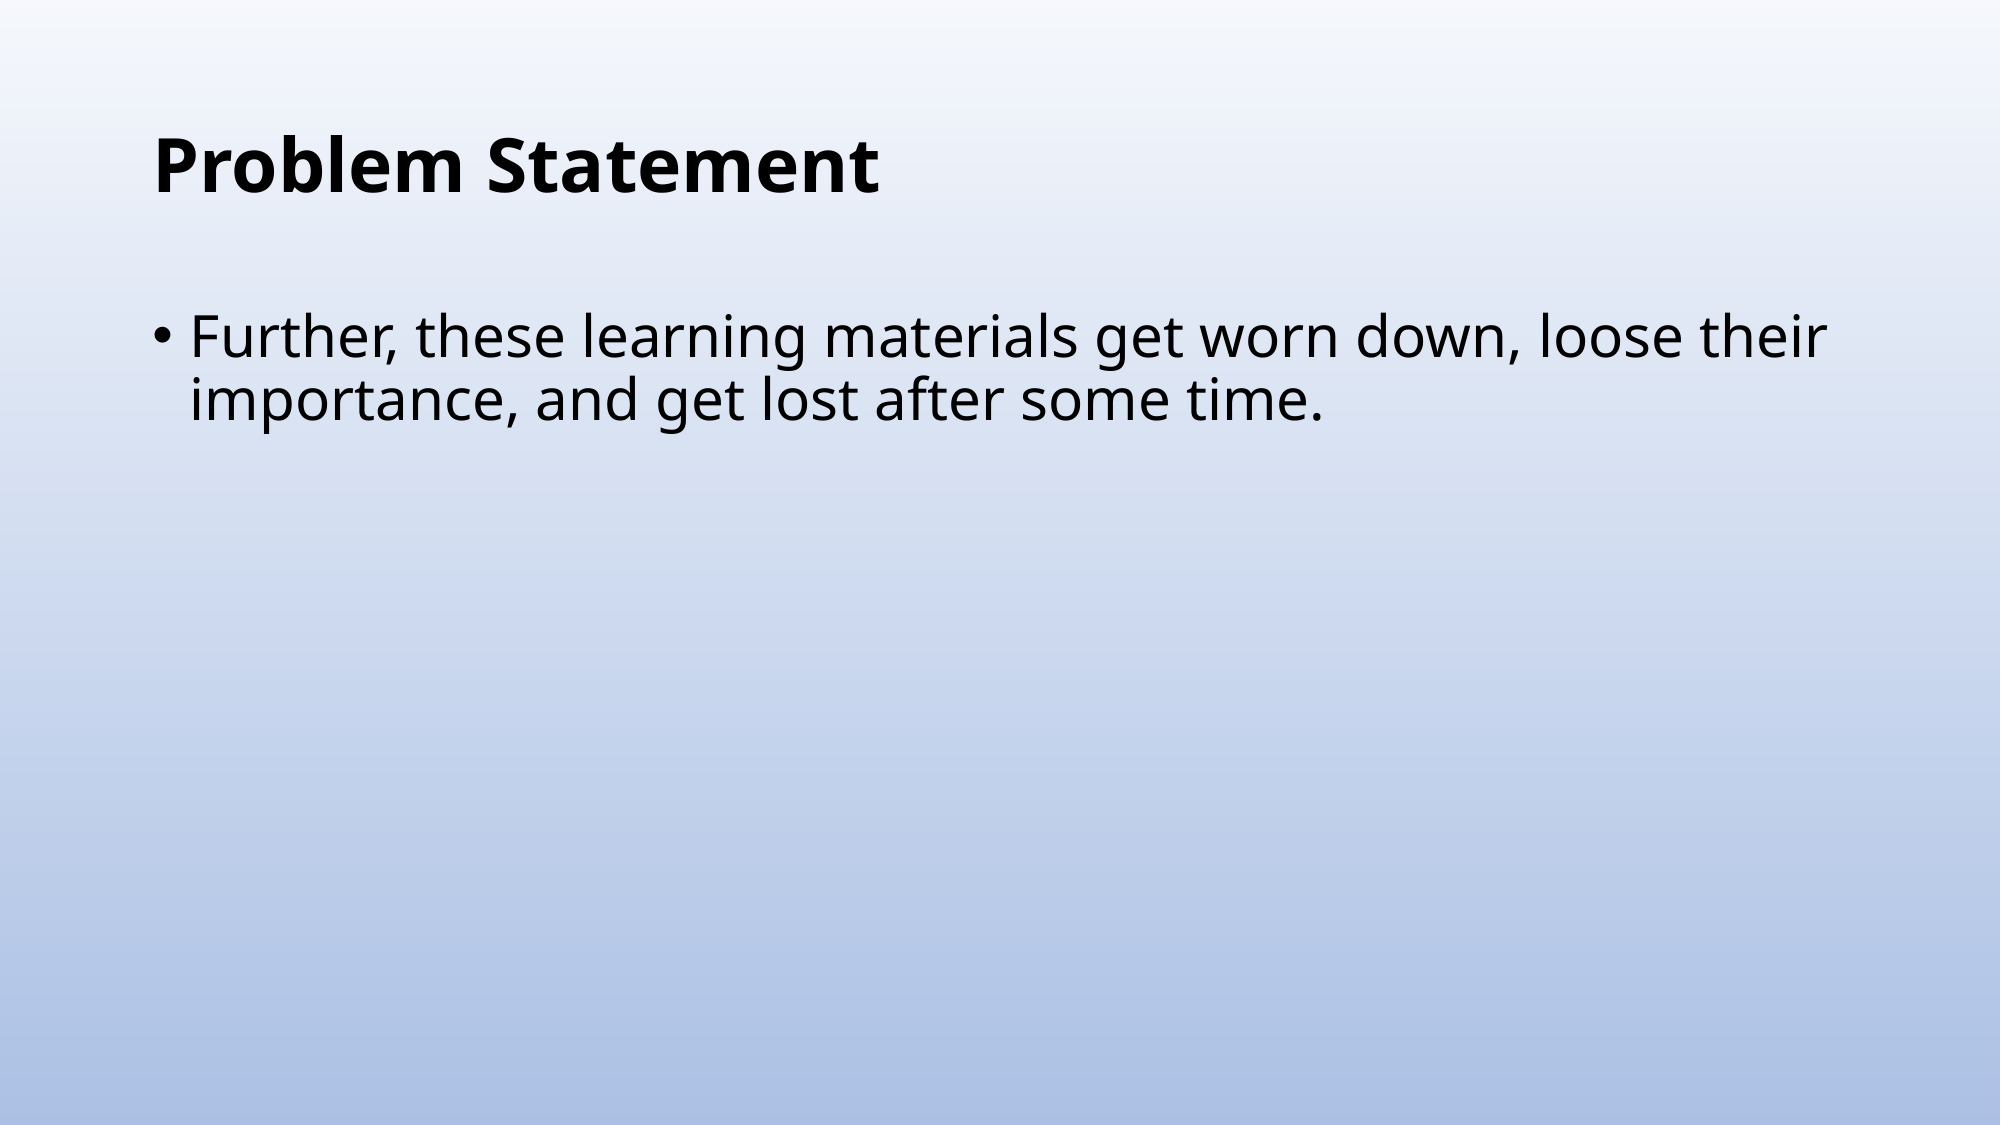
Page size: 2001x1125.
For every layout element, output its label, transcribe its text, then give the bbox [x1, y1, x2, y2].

title Problem Statement [137, 59, 1863, 278]
list Further, these learning materials get worn down, loose their importance, and get lost after some time. [137, 299, 1863, 1014]
